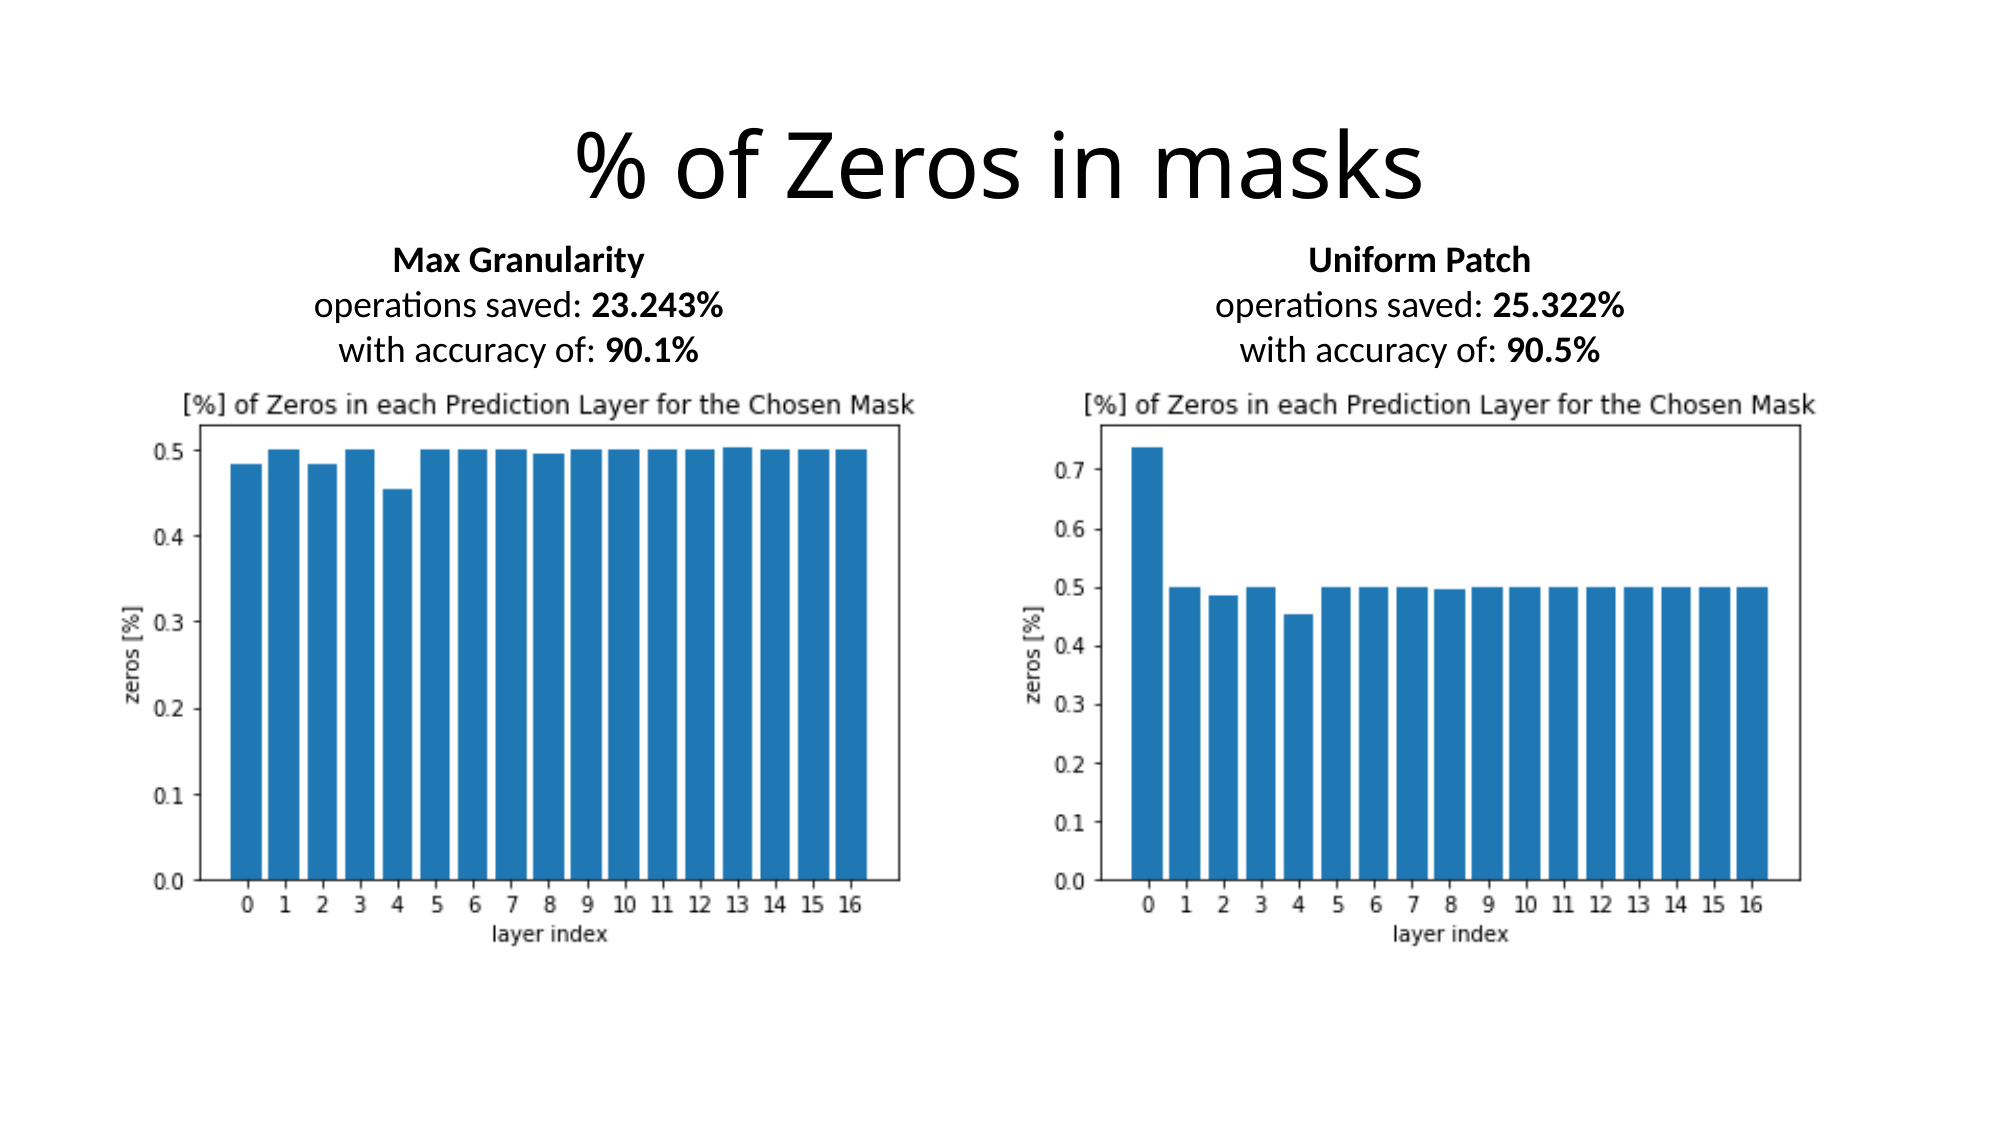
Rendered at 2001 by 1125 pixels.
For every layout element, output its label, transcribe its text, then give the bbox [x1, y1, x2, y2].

picture [108, 379, 930, 959]
text_box Max Granularity operations saved: 23.243% with accuracy of: 90.1% [156, 228, 881, 378]
picture [1009, 379, 1831, 959]
title % of Zeros in masks [137, 59, 1863, 278]
text_box Uniform Patch operations saved: 25.322% with accuracy of: 90.5% [1057, 228, 1783, 378]
